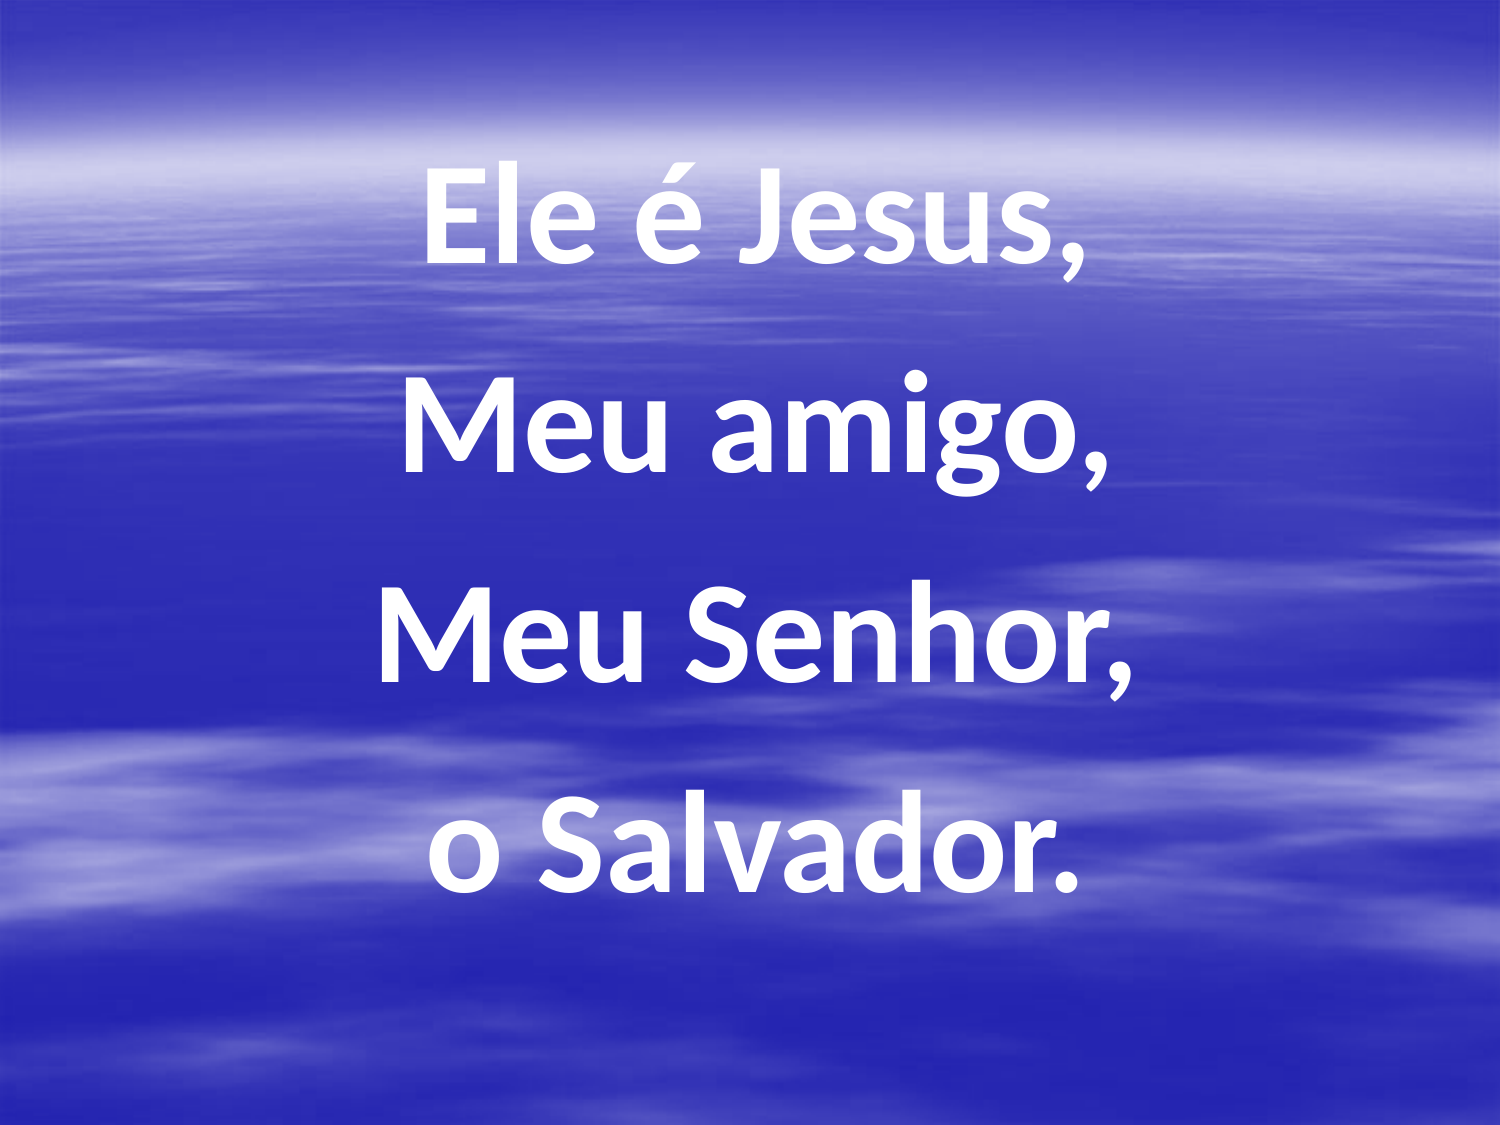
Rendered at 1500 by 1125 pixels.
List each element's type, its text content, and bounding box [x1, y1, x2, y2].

text_box Ele é Jesus, Meu amigo, Meu Senhor, o Salvador. [37, 74, 1475, 930]
